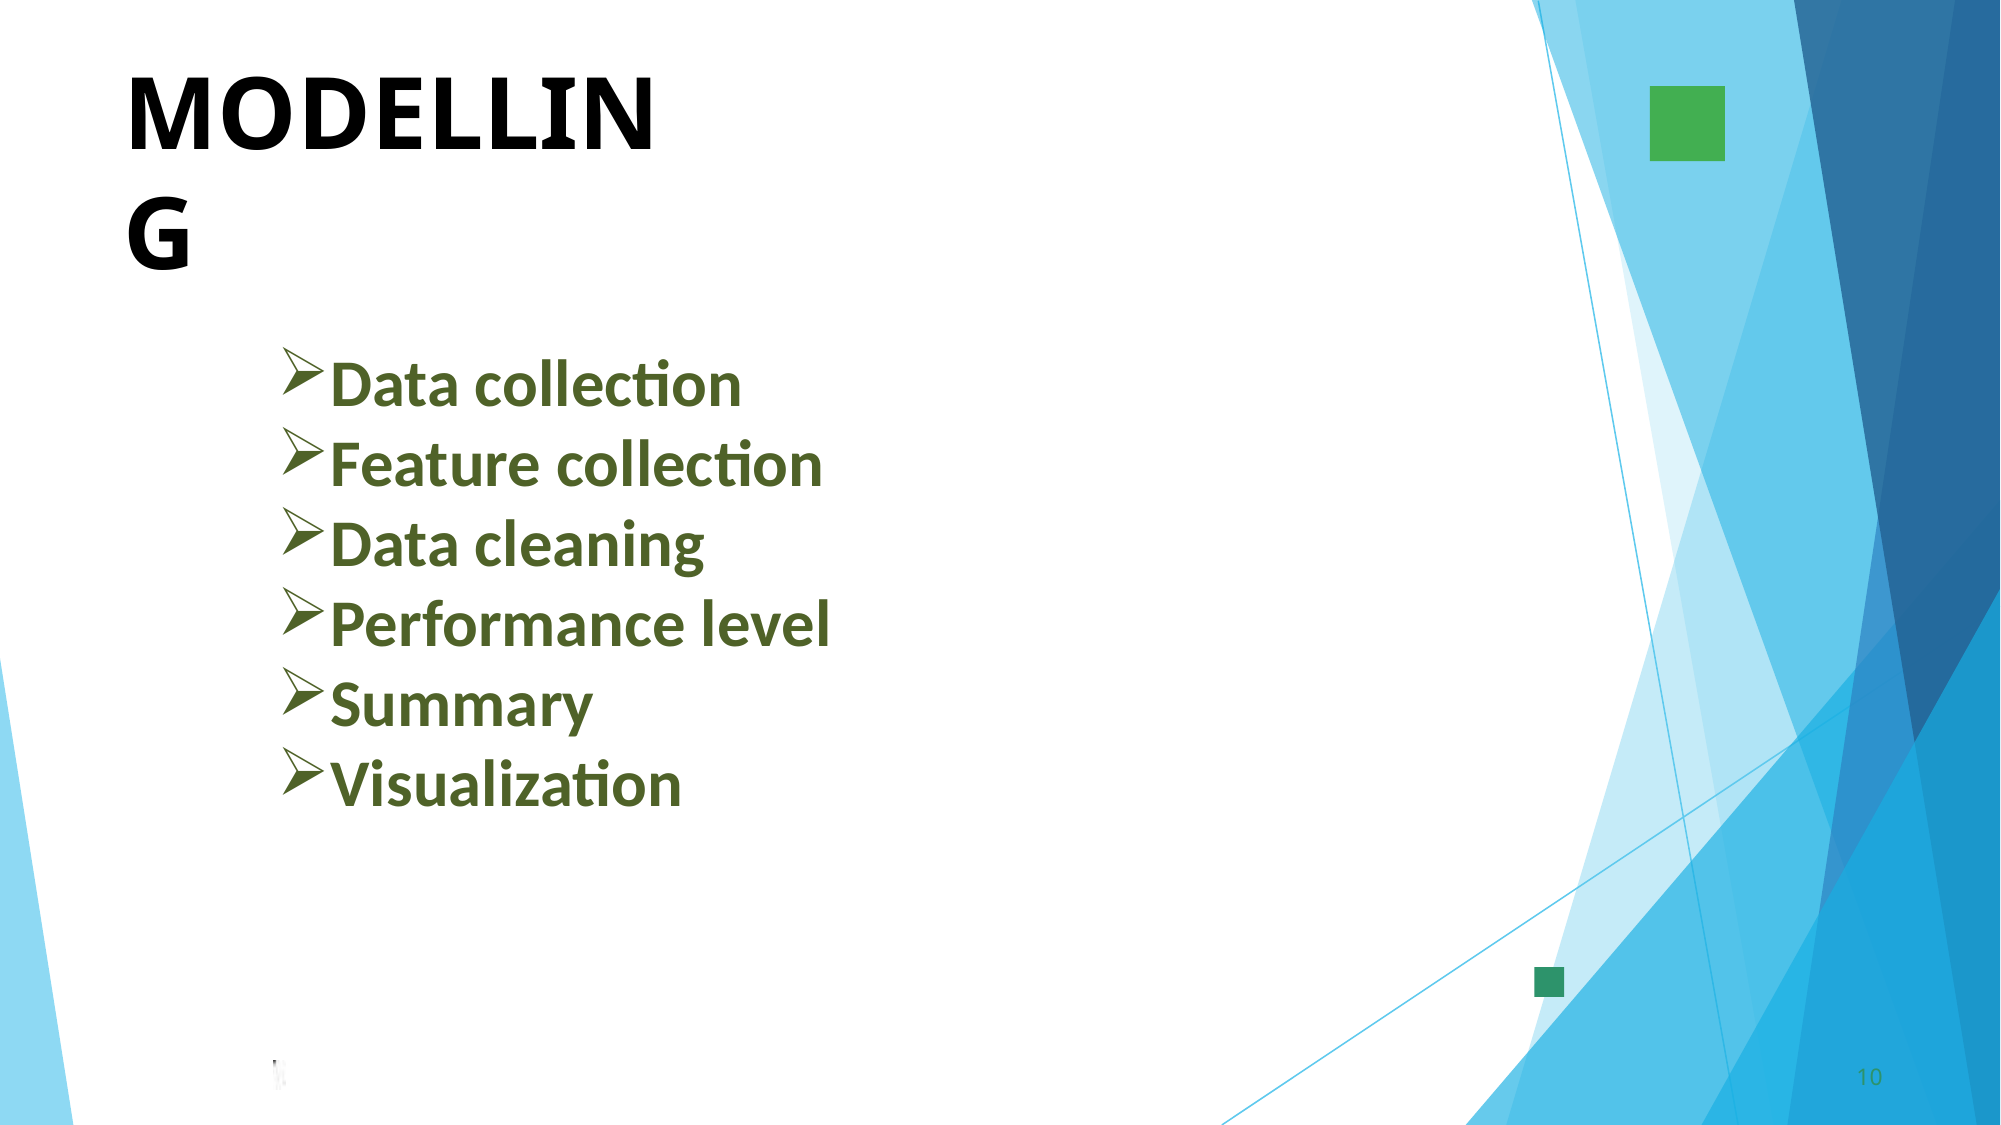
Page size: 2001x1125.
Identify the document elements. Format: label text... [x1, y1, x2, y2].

text_box Data collection Feature collection Data cleaning Performance level Summary Visualization [262, 287, 1151, 827]
picture [273, 1060, 287, 1091]
text_box [1649, 86, 1725, 162]
text_box [1534, 967, 1565, 997]
text_box MODELLING [121, 47, 664, 290]
text_box 10 [1849, 1061, 1888, 1095]
